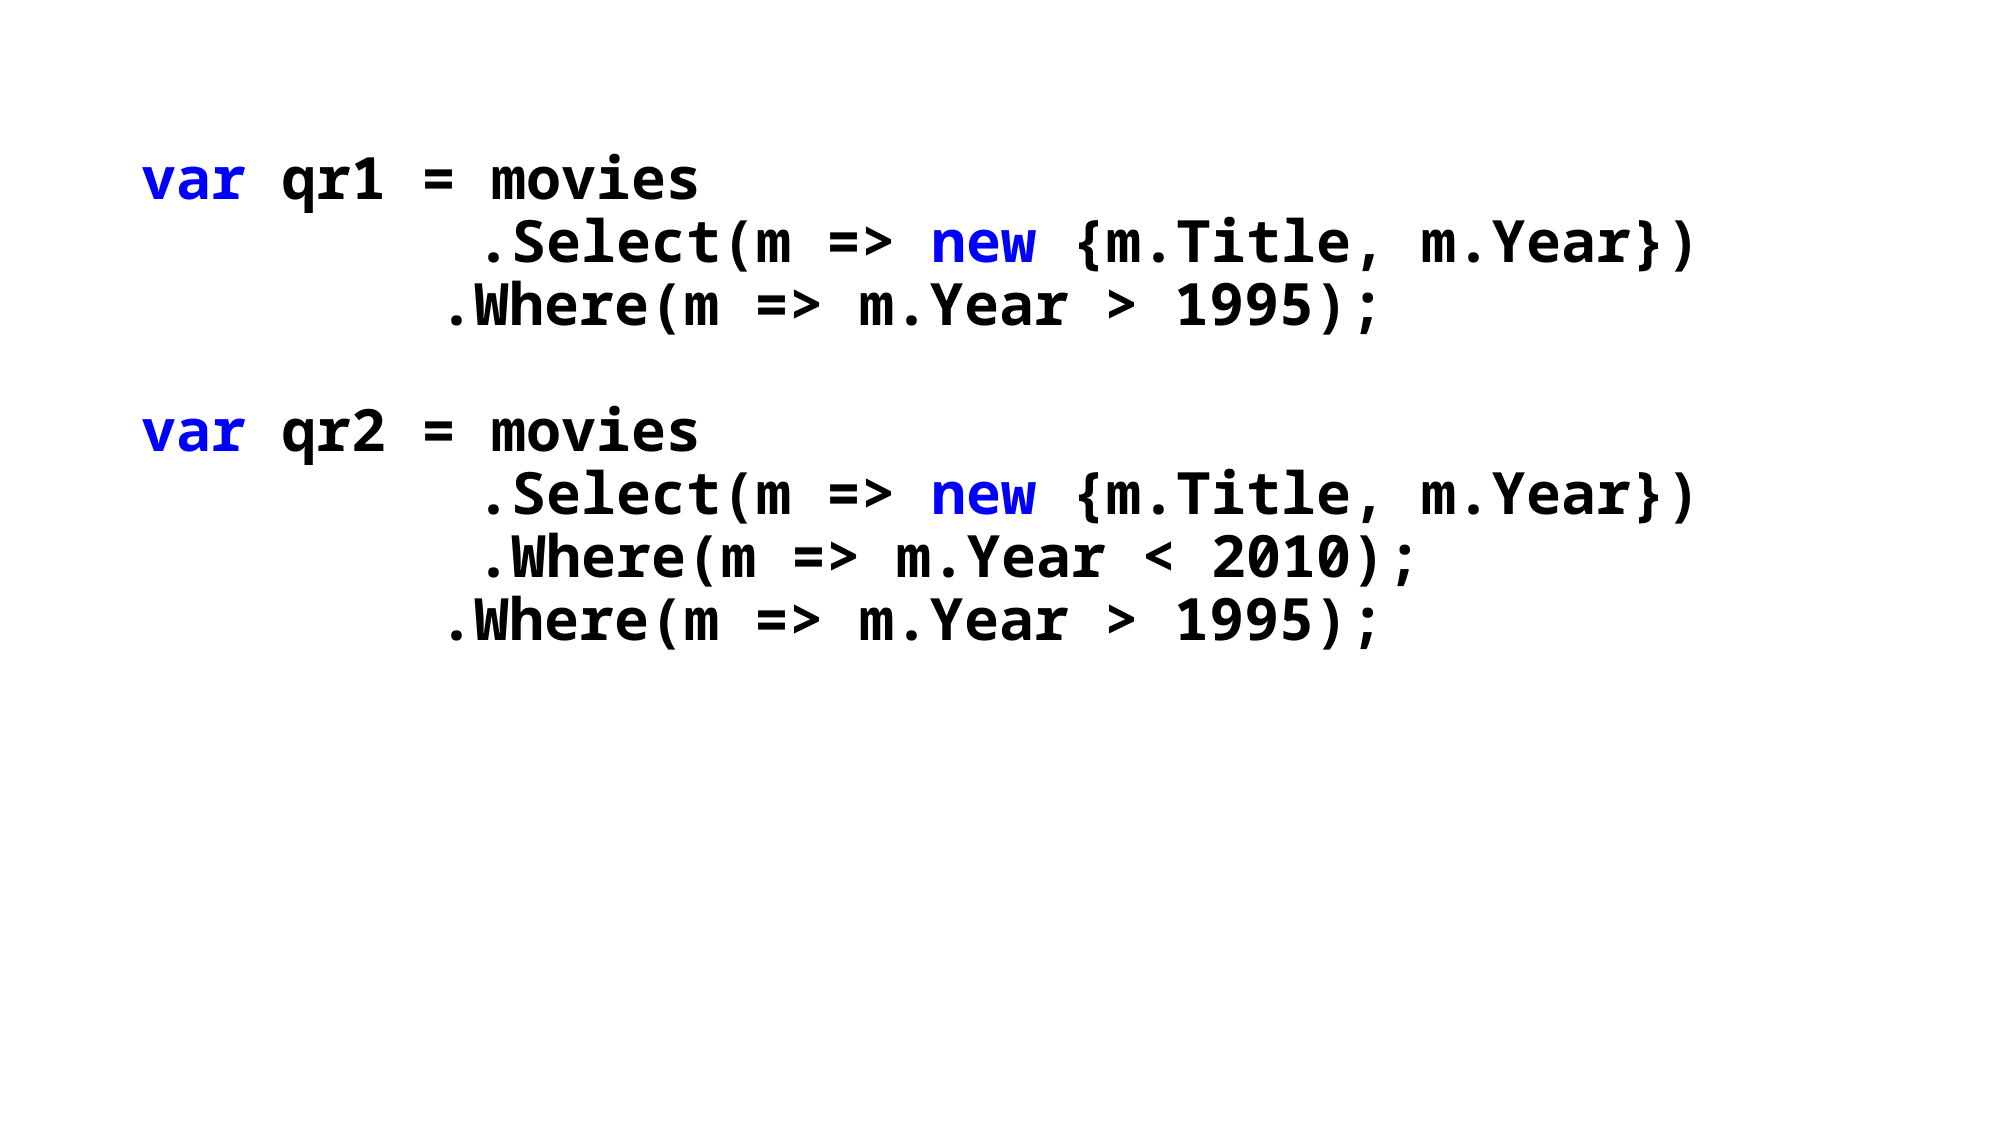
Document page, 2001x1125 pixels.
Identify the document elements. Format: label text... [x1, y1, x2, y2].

list var qr1 = movies .Select(m => new {m.Title, m.Year}) .Where(m => m.Year > 1995); var qr2 = movies .Select(m => new {m.Title, m.Year}) .Where(m => m.Year < 2010); .Where(m => m.Year > 1995); [89, 141, 1914, 1014]
